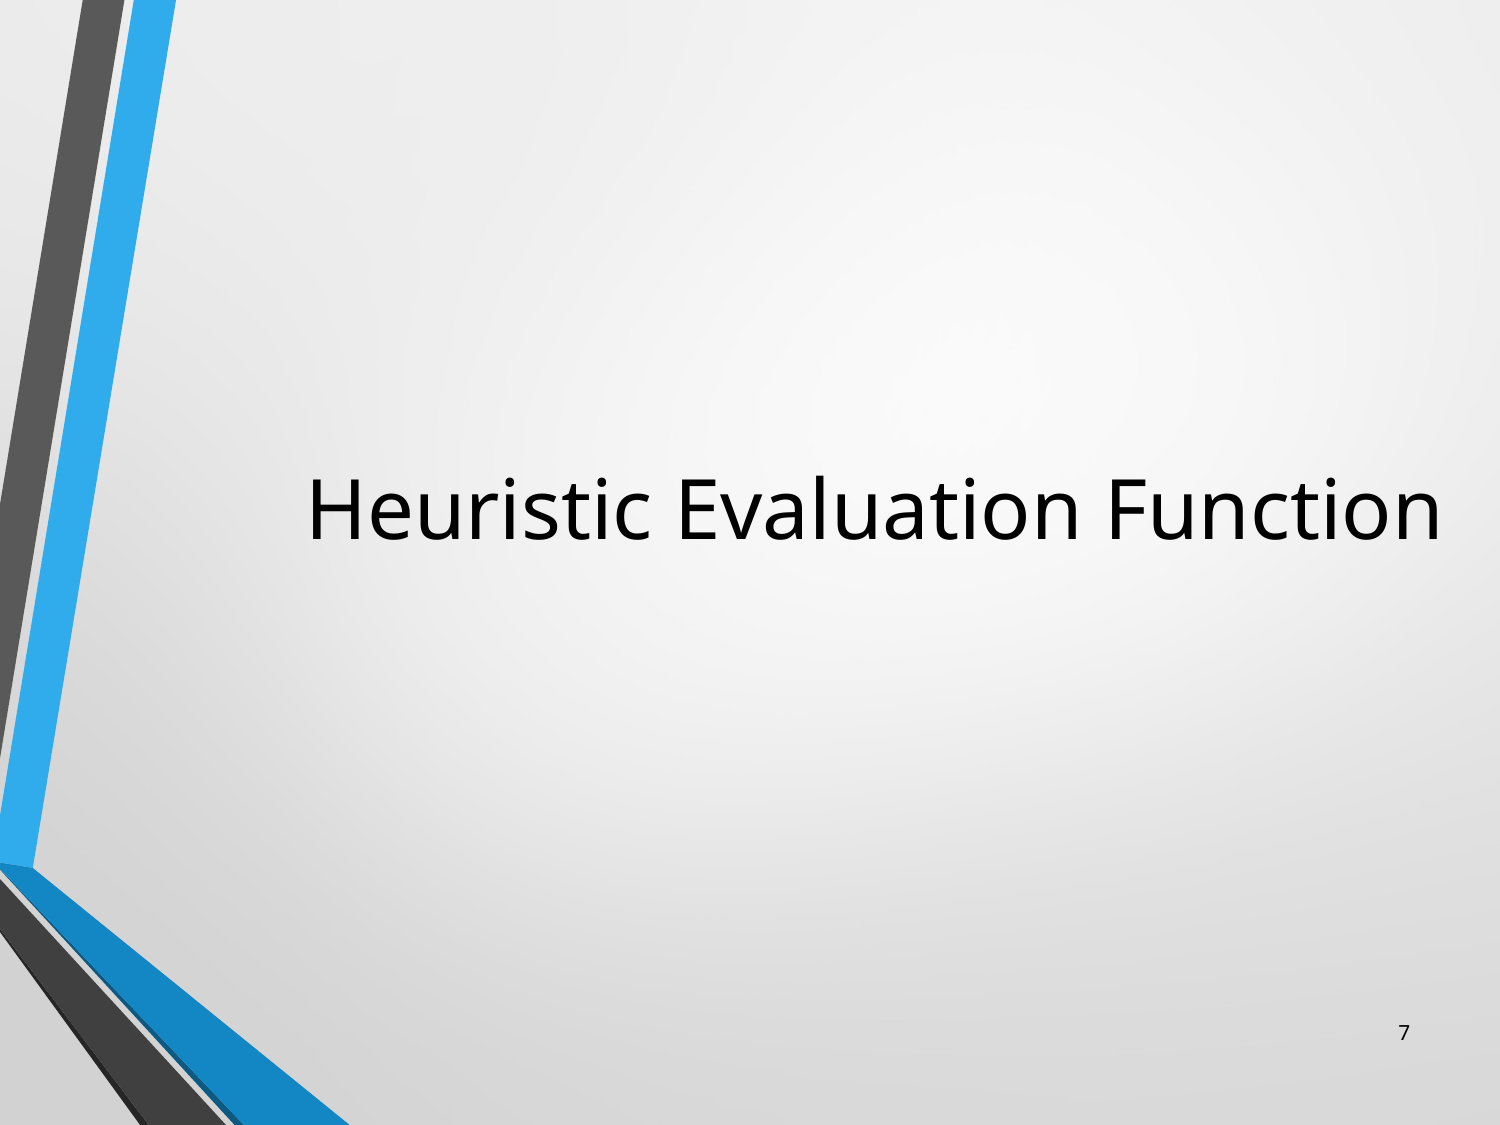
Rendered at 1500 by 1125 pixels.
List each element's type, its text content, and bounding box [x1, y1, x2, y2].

title Heuristic Evaluation Function [200, 425, 1500, 588]
slide_number 7 [1357, 1003, 1425, 1064]
